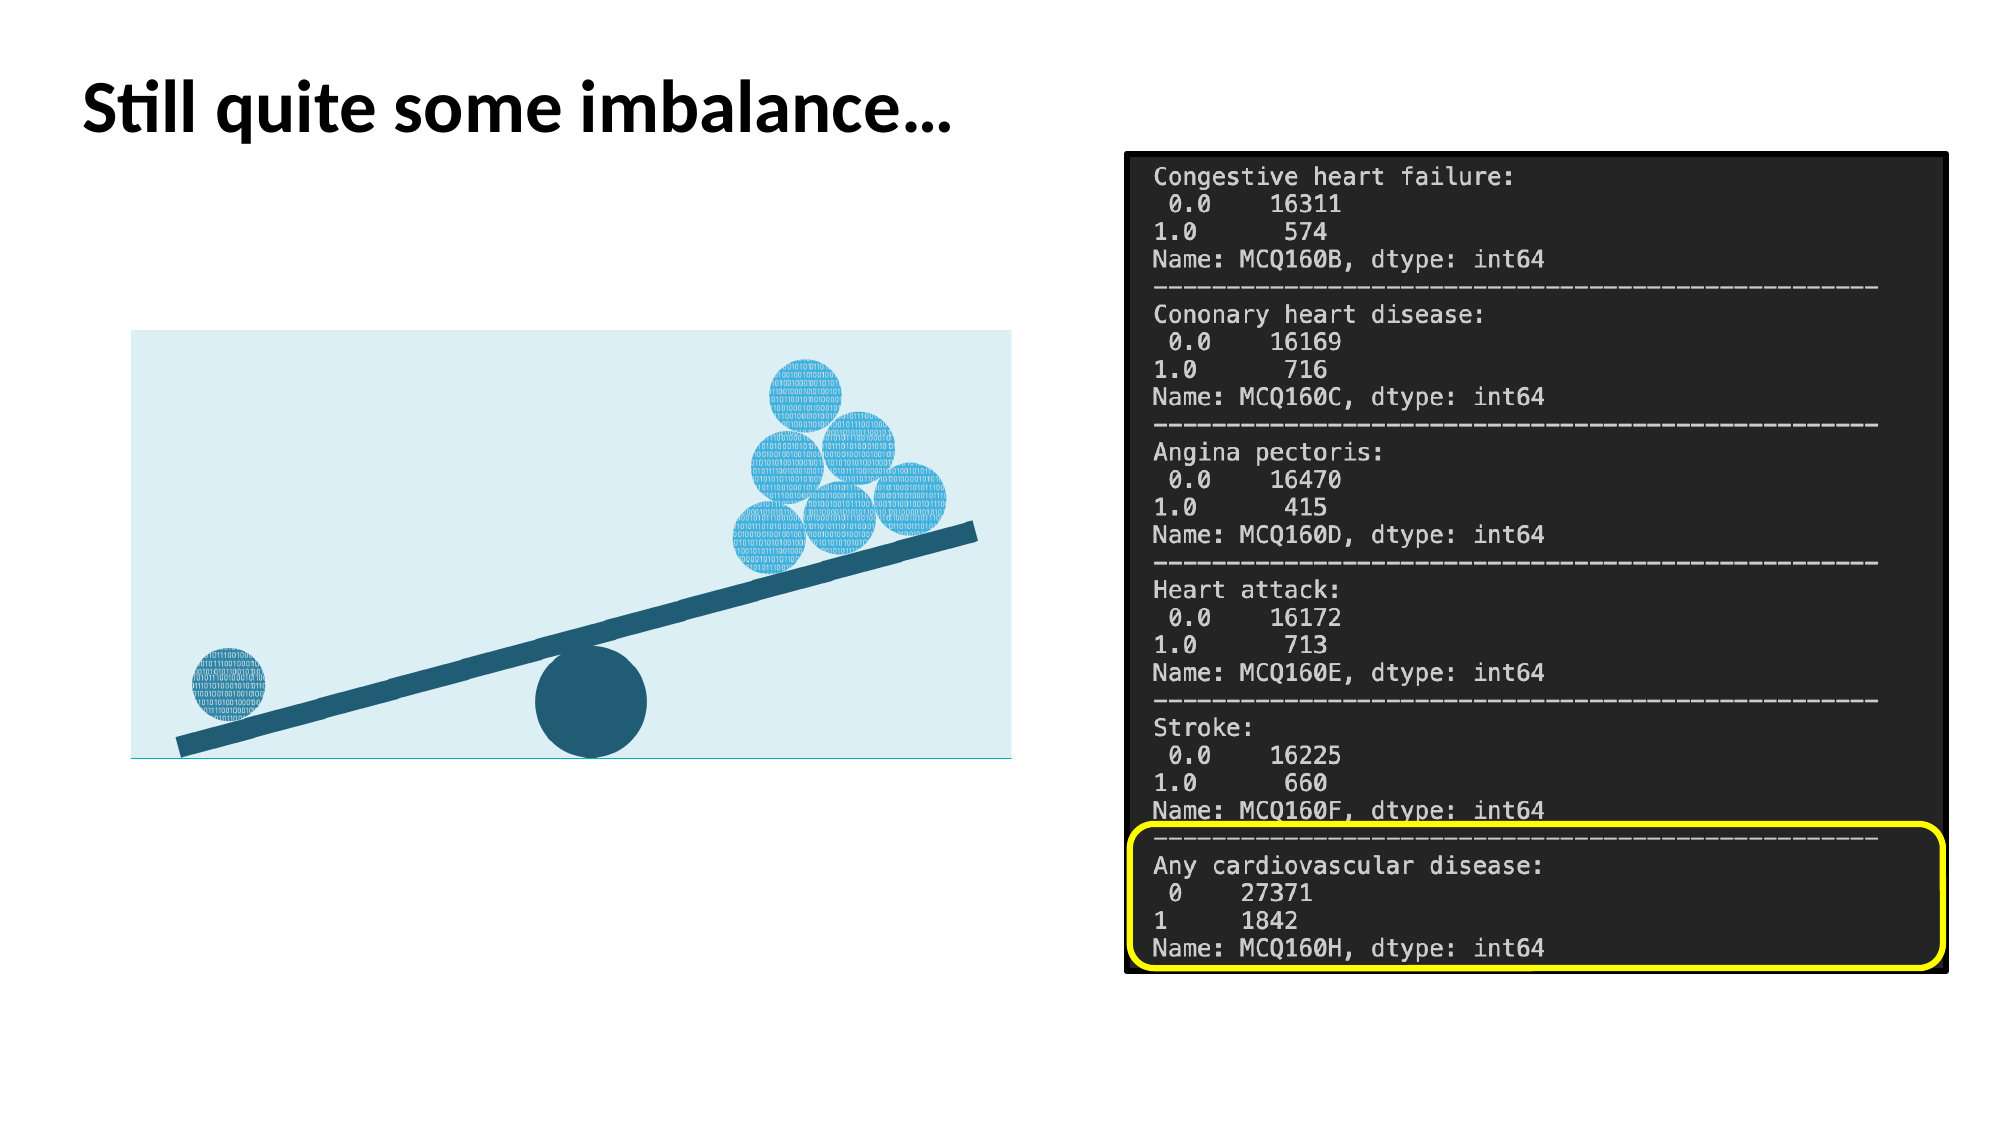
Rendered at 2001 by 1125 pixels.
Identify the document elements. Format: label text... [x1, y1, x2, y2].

text_box Still quite some imbalance… [67, 50, 1277, 156]
picture [1129, 156, 1943, 969]
picture [130, 330, 1012, 759]
